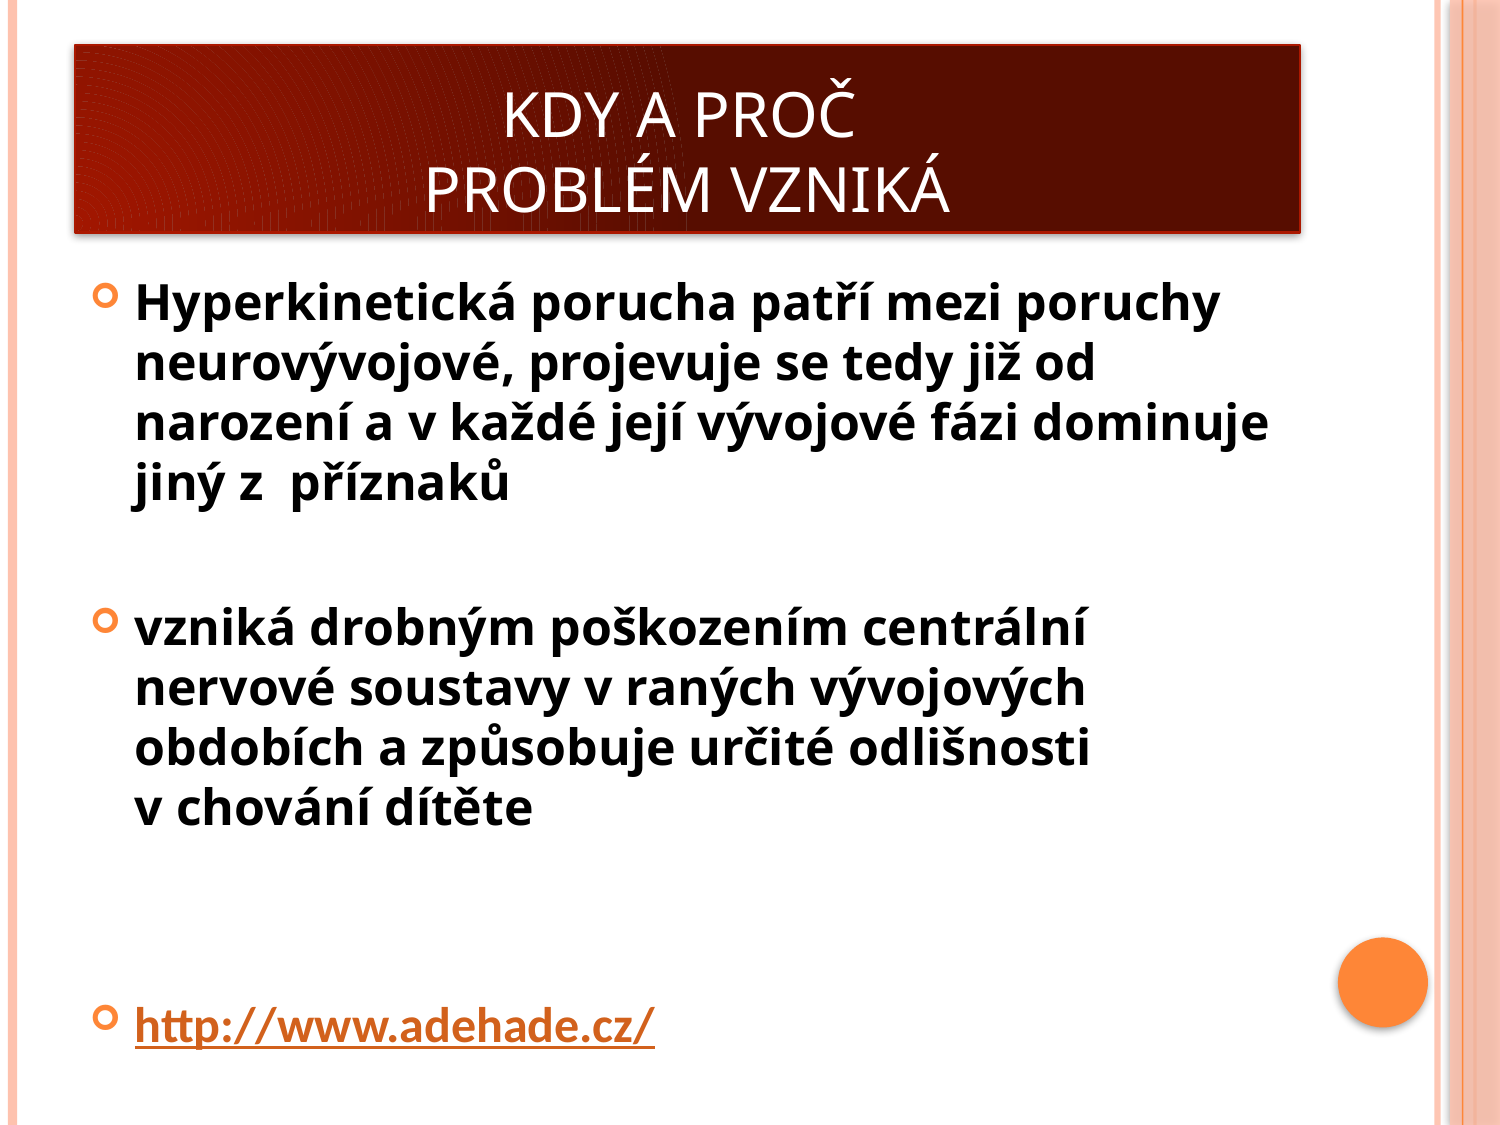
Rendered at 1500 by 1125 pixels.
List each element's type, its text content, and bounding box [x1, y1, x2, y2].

title KDY A PROČ PROBLÉM VZNIKÁ [74, 44, 1301, 234]
list Hyperkinetická porucha patří mezi poruchy neurovývojové, projevuje se tedy již od narození a v každé její vývojové fázi dominuje jiný z příznaků vzniká drobným poškozením centrální nervové soustavy v raných vývojových obdobích a způsobuje určité odlišnosti v chování dítěte http://www.adehade.cz/ [75, 262, 1300, 1062]
